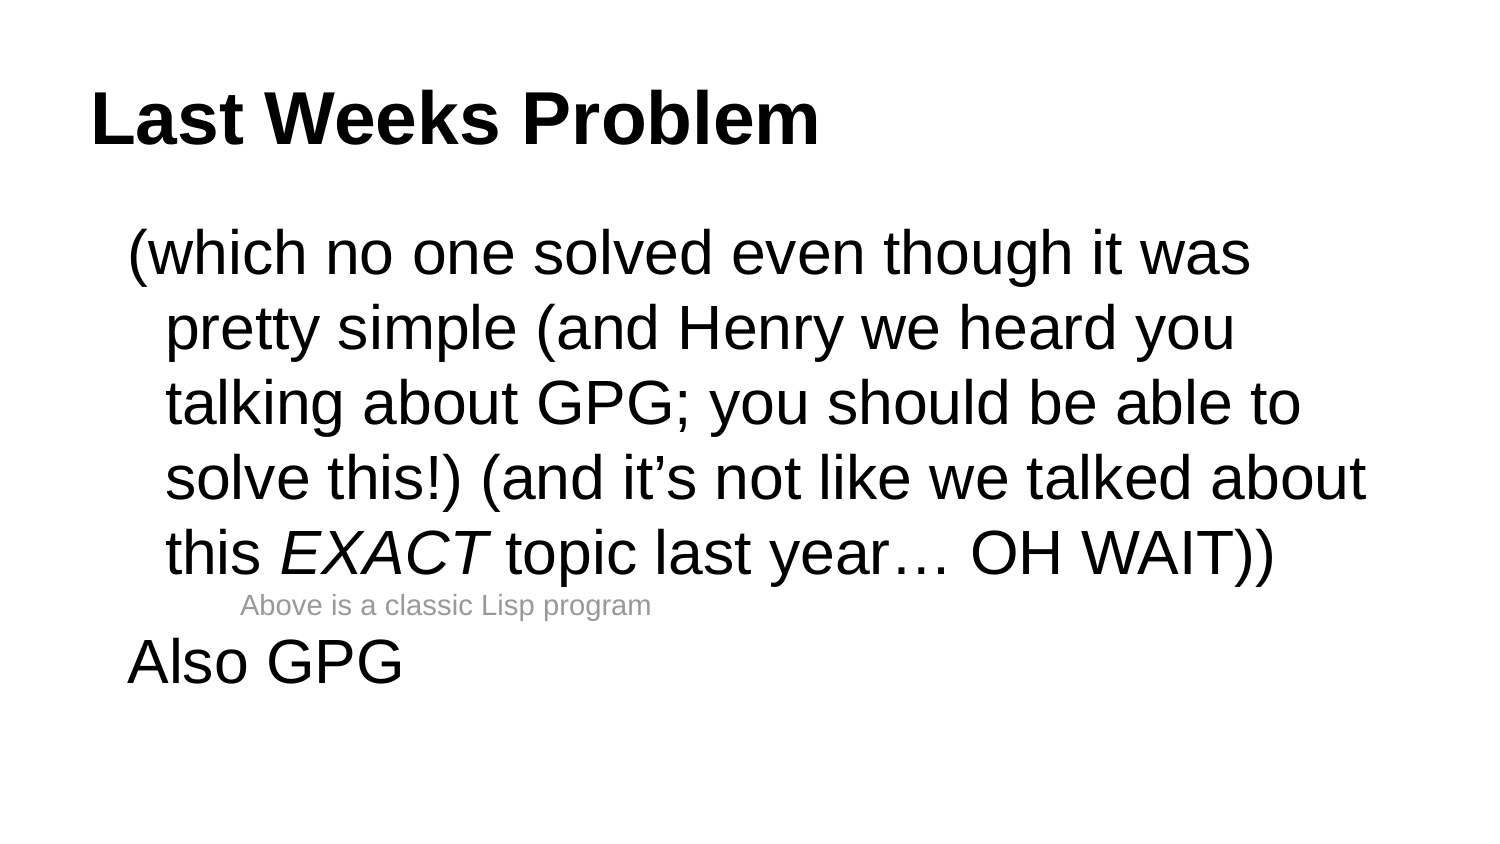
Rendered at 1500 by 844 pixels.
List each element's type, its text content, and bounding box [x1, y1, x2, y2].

title Last Weeks Problem [75, 33, 1425, 175]
list (which no one solved even though it was pretty simple (and Henry we heard you talking about GPG; you should be able to solve this!) (and it’s not like we talked about this EXACT topic last year… OH WAIT)) Above is a classic Lisp program Also GPG [75, 196, 1425, 808]
